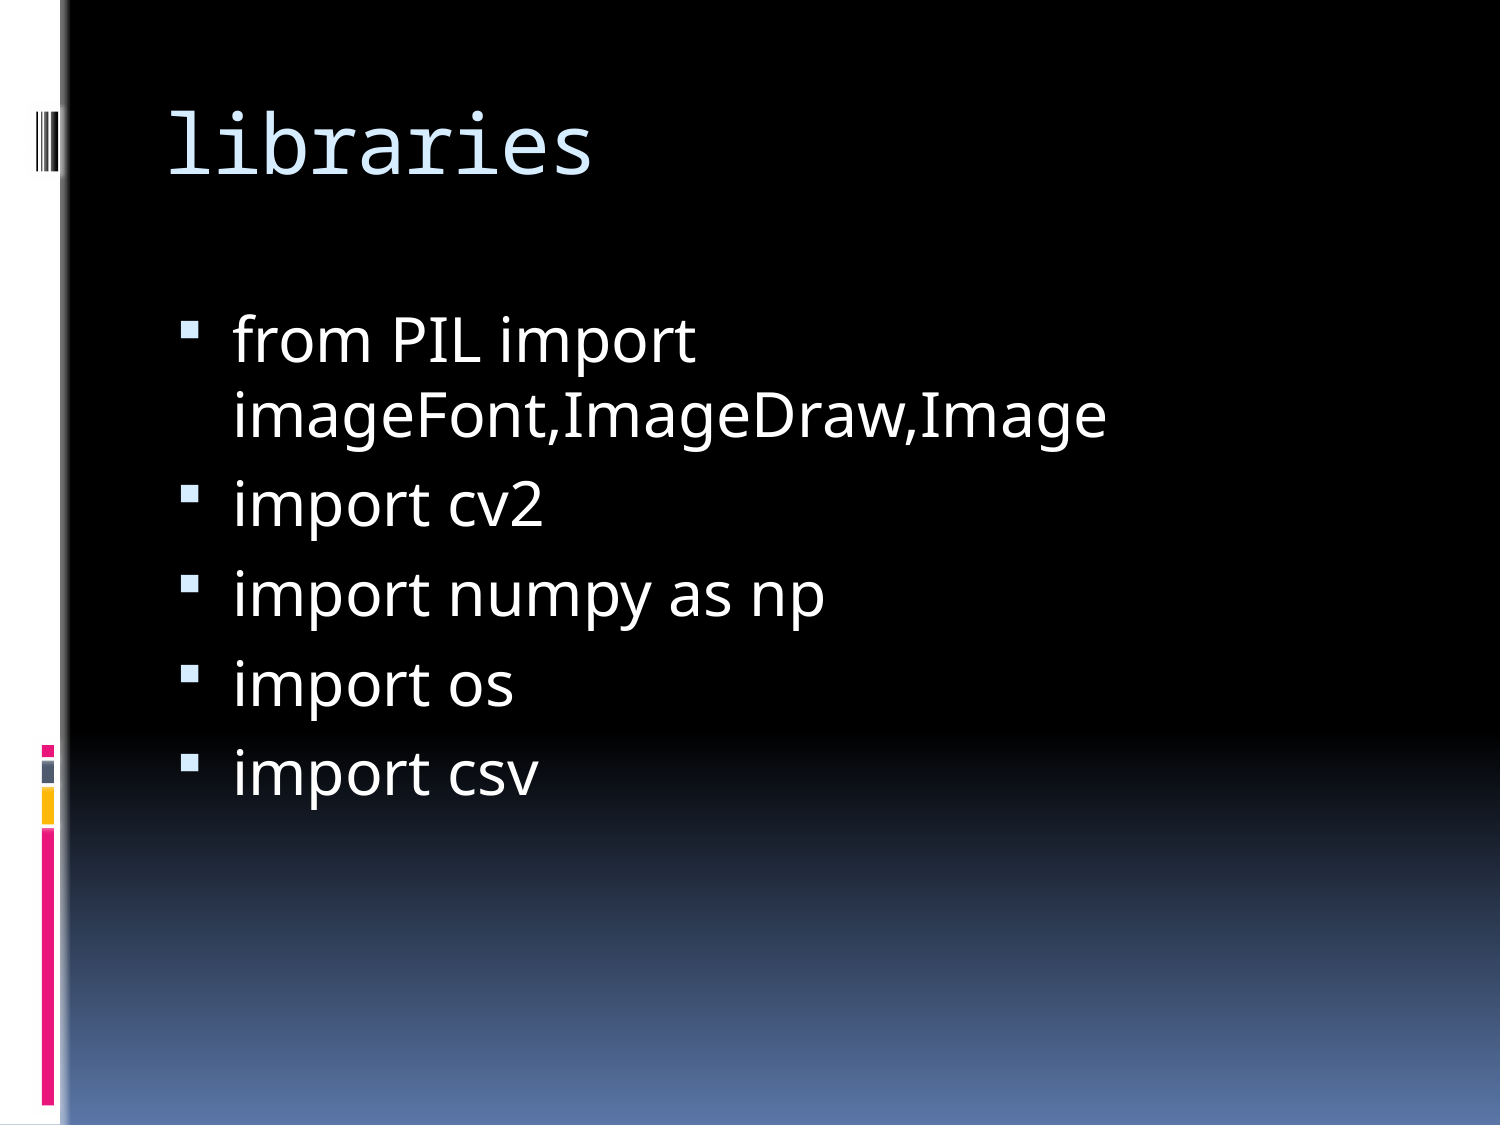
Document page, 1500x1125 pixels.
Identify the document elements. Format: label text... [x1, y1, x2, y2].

list from PIL import imageFont,ImageDraw,Image import cv2 import numpy as np import os import csv [150, 292, 1425, 1043]
title libraries [150, 83, 1425, 234]
